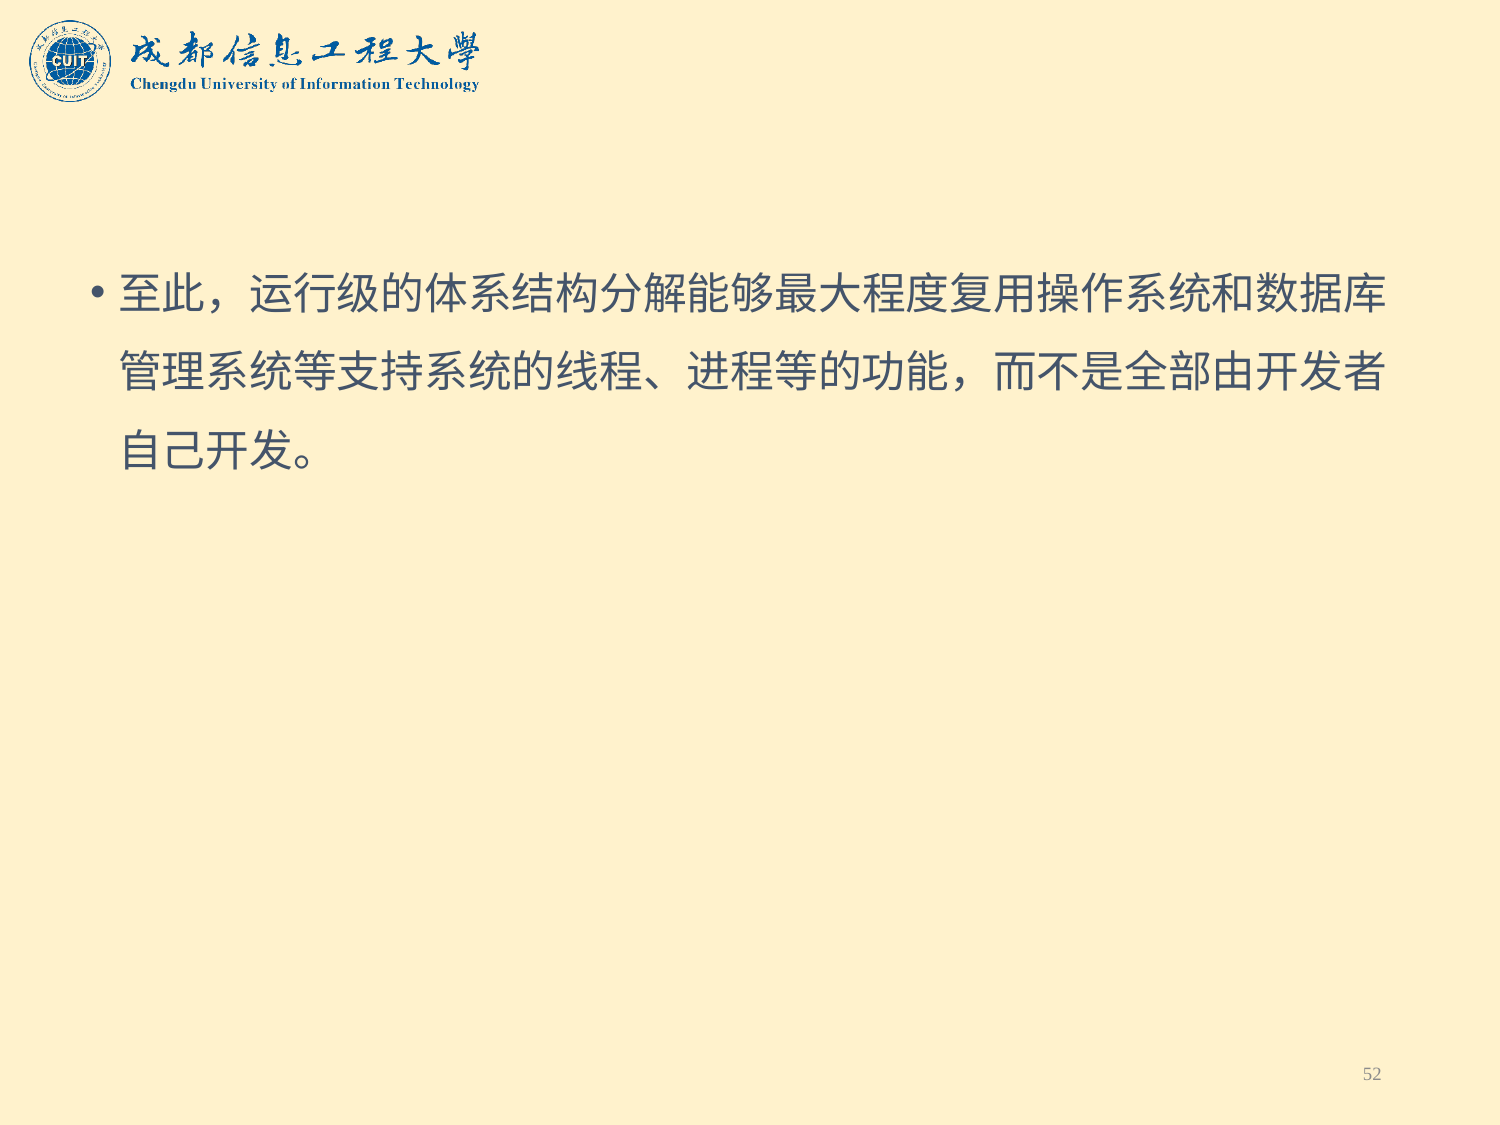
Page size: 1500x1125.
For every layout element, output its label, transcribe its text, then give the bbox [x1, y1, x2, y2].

picture [29, 20, 479, 102]
slide_number 52 [1059, 1042, 1397, 1103]
list 至此，运行级的体系结构分解能够最大程度复用操作系统和数据库管理系统等支持系统的线程、进程等的功能，而不是全部由开发者自己开发。 [75, 231, 1425, 1035]
